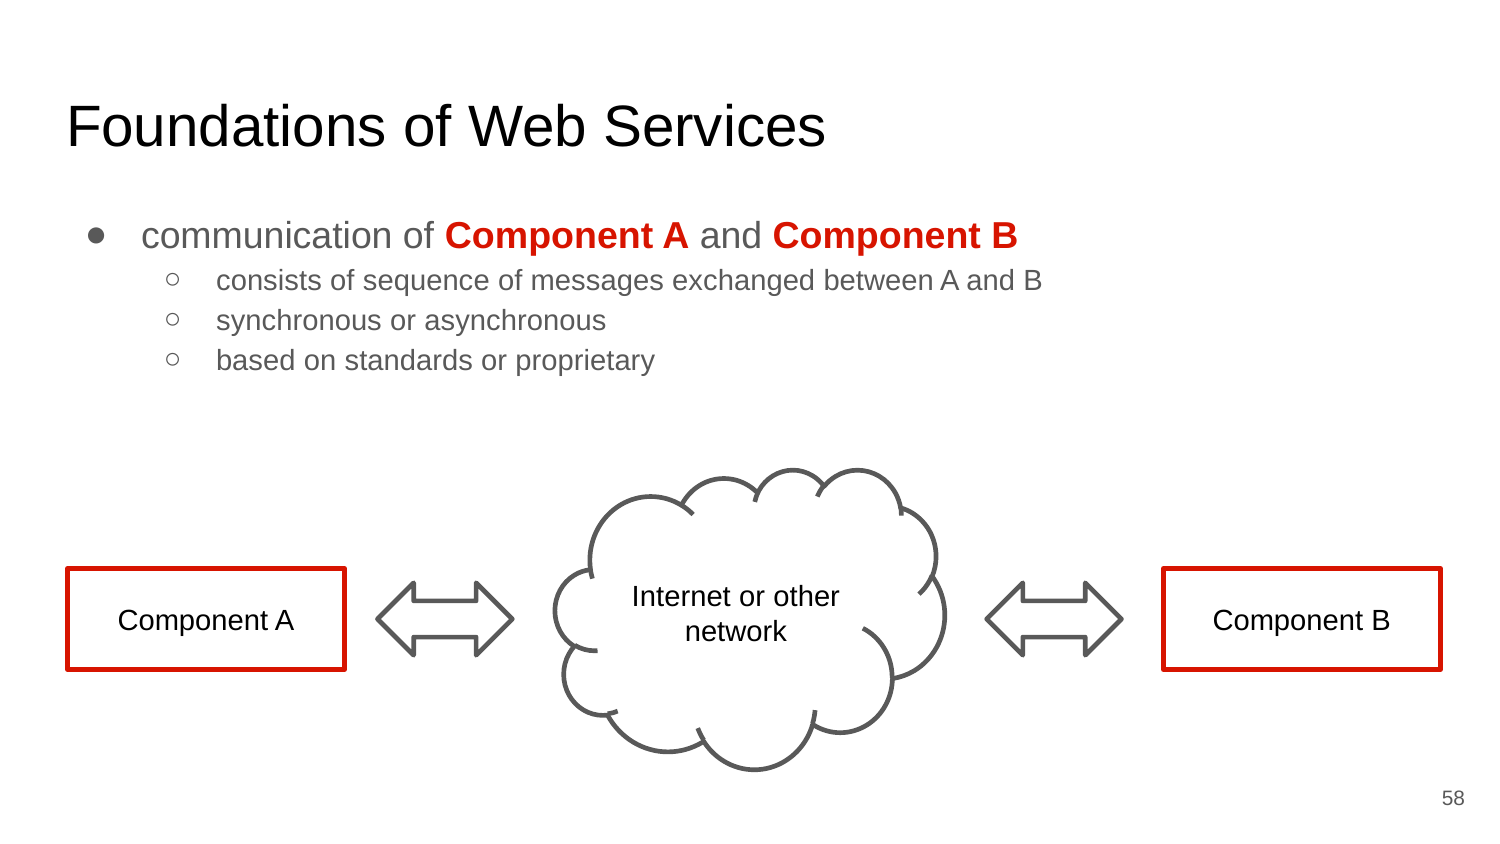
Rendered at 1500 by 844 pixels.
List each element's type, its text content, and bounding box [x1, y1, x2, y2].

text_box [377, 582, 513, 656]
text_box Component A [67, 568, 345, 670]
title Foundations of Web Services [51, 72, 1449, 167]
list communication of Component A and Component B consists of sequence of messages exchanged between A and B synchronous or asynchronous based on standards or proprietary [51, 189, 1449, 750]
text_box Component B [1163, 568, 1441, 670]
text_box [986, 582, 1122, 656]
slide_number ‹#› [1389, 764, 1480, 830]
text_box Internet or other network [554, 470, 945, 770]
